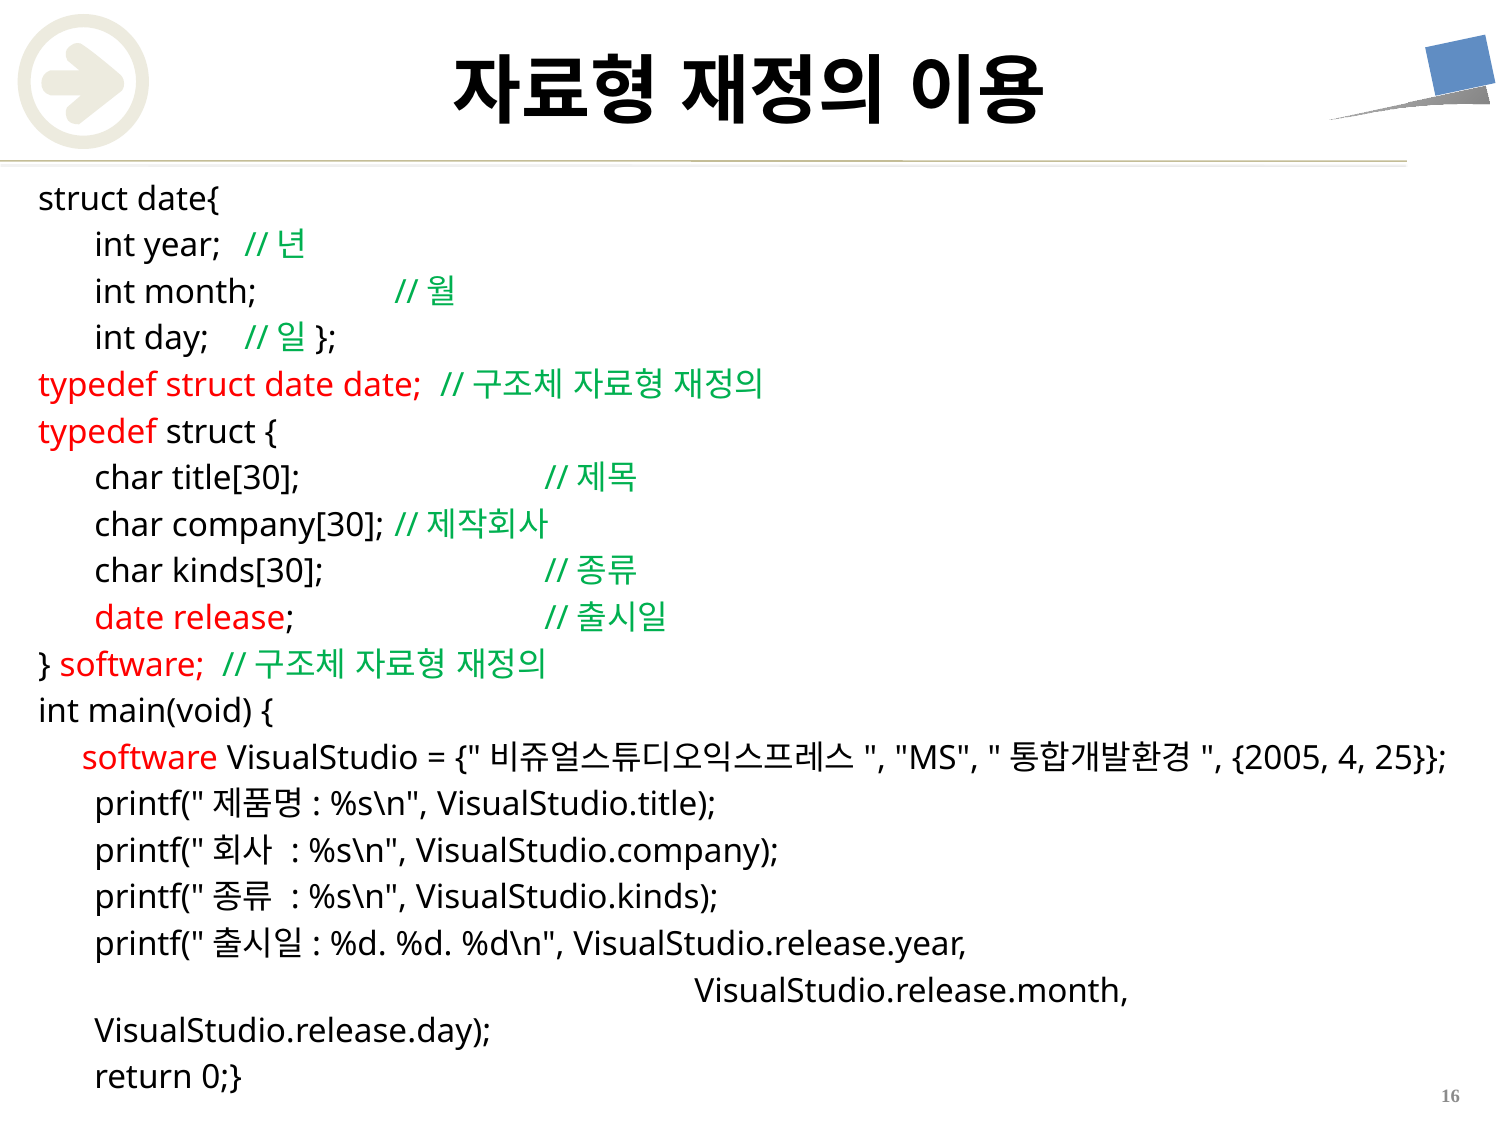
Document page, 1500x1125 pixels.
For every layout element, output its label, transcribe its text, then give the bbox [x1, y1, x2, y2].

list struct date{ int year; //년 int month; //월 int day; //일}; typedef struct date date; //구조체 자료형 재정의 typedef struct { char title[30]; //제목 char company[30]; //제작회사 char kinds[30]; //종류 date release; //출시일 } software; //구조체 자료형 재정의 int main(void) { software VisualStudio = {"비쥬얼스튜디오익스프레스", "MS", "통합개발환경", {2005, 4, 25}}; printf("제품명: %s\n", VisualStudio.title); printf("회사 : %s\n", VisualStudio.company); printf("종류 : %s\n", VisualStudio.kinds); printf("출시일: %d. %d. %d\n", VisualStudio.release.year, VisualStudio.release.month, VisualStudio.release.day); return 0;} [23, 169, 1495, 1083]
title 자료형 재정의 이용 [75, 24, 1425, 149]
slide_number 15 [1125, 1082, 1476, 1109]
